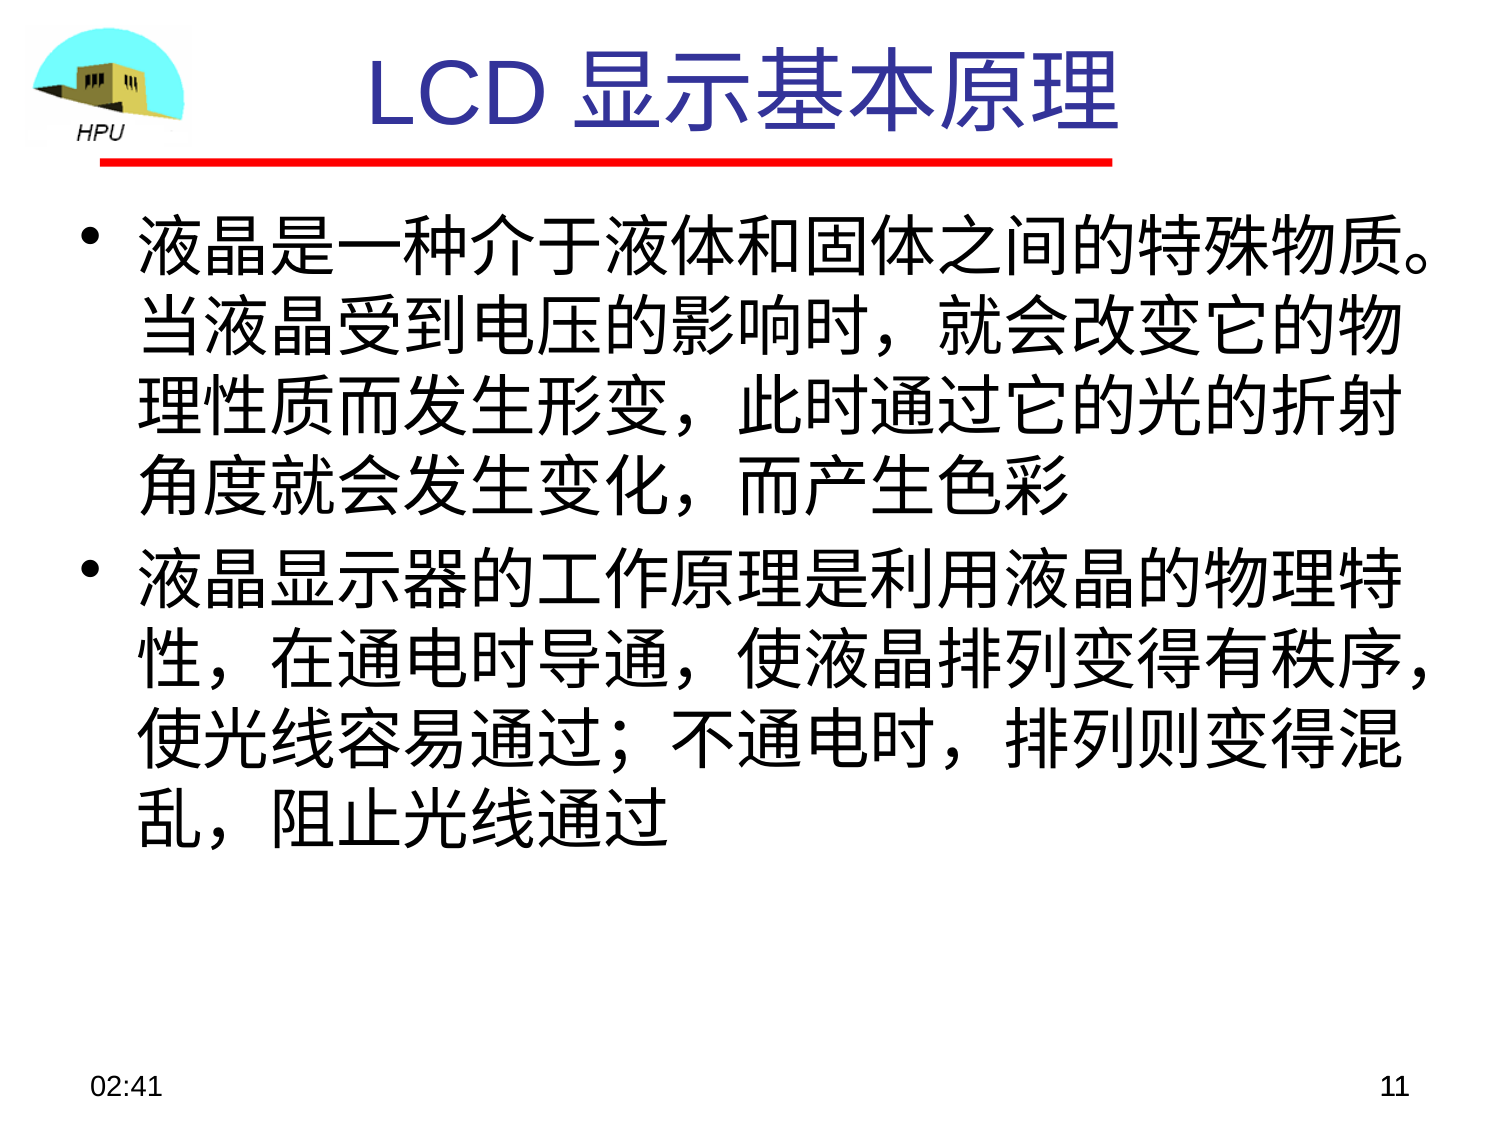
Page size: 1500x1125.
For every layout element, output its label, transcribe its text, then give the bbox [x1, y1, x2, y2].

title LCD显示基本原理 [24, 12, 1463, 163]
list 液晶是一种介于液体和固体之间的特殊物质。当液晶受到电压的影响时，就会改变它的物理性质而发生形变，此时通过它的光的折射角度就会发生变化，而产生色彩 液晶显示器的工作原理是利用液晶的物理特性，在通电时导通，使液晶排列变得有秩序，使光线容易通过；不通电时，排列则变得混乱，阻止光线通过 [64, 196, 1459, 1047]
text_box 11 [1074, 1059, 1425, 1113]
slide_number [74, 1059, 426, 1113]
